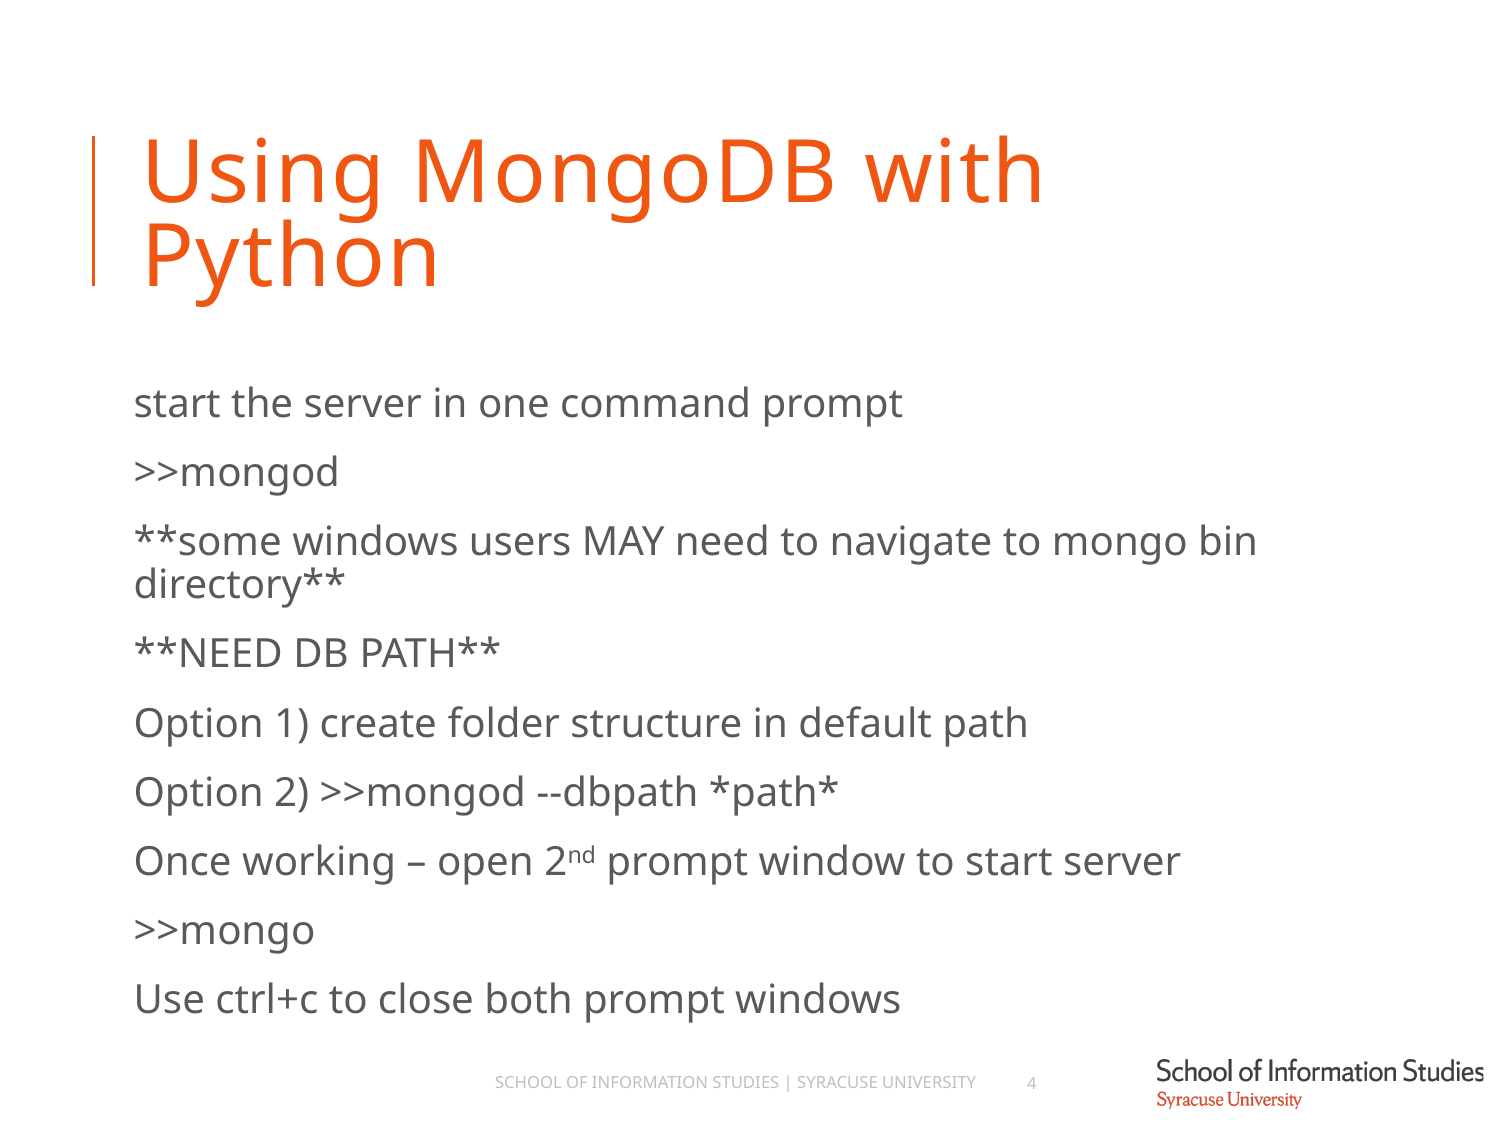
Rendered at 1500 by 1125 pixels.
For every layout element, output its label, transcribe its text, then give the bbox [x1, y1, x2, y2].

title Using MongoDB with Python [126, 96, 1322, 342]
list start the server in one command prompt >>mongod **some windows users MAY need to navigate to mongo bin directory** **NEED DB PATH** Option 1) create folder structure in default path Option 2) >>mongod --dbpath *path* Once working – open 2nd prompt window to start server >>mongo Use ctrl+c to close both prompt windows [126, 375, 1322, 1035]
slide_number 4 [1012, 1061, 1149, 1107]
footer School of Information Studies | Syracuse University [283, 1061, 993, 1106]
